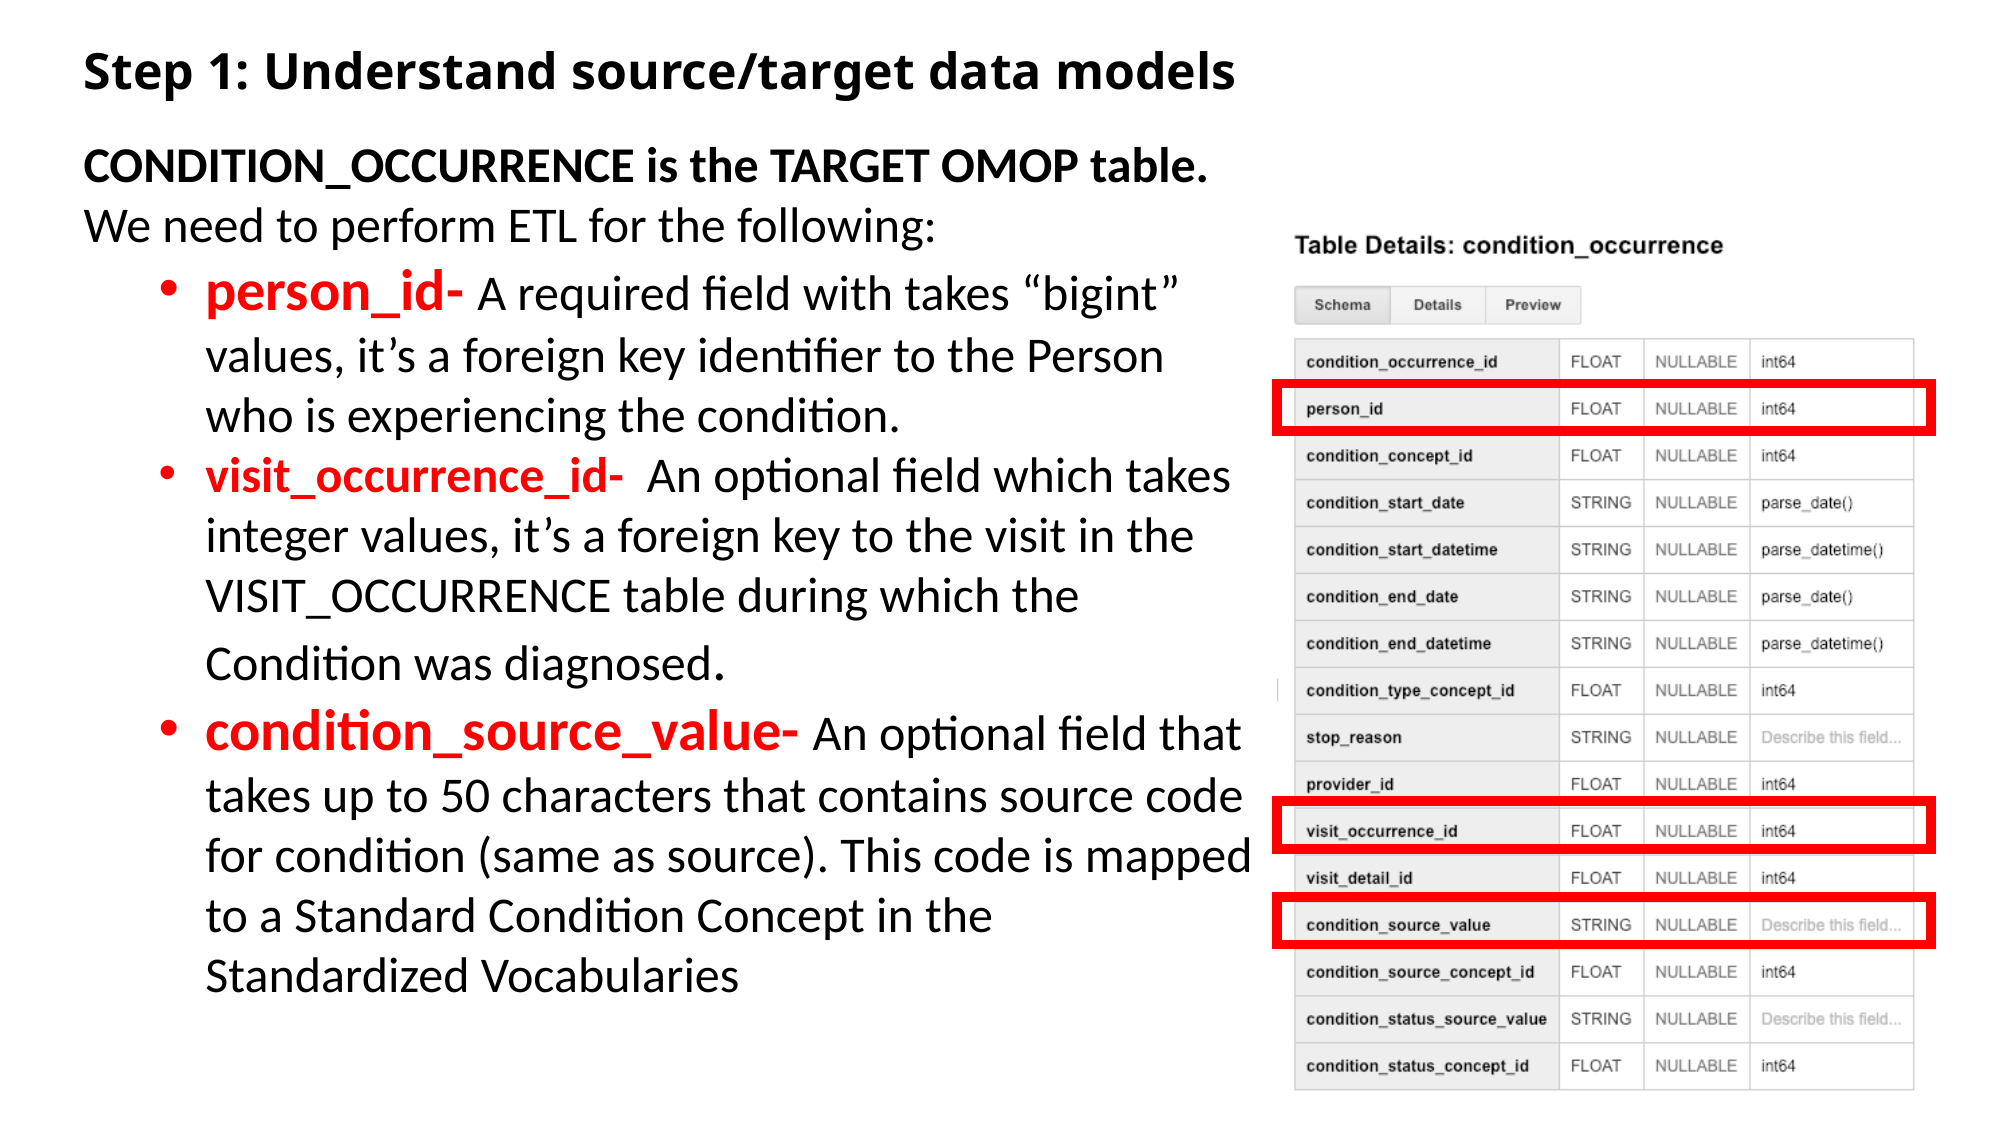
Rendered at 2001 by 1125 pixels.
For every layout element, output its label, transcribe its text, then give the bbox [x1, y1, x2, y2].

picture [1277, 231, 1932, 1109]
text_box CONDITION_OCCURRENCE is the TARGET OMOP table. We need to perform ETL for the following: person_id- A required field with takes “bigint” values, it’s a foreign key identifier to the Person who is experiencing the condition. visit_occurrence_id- An optional field which takes integer values, it’s a foreign key to the visit in the VISIT_OCCURRENCE table during which the Condition was diagnosed. condition_source_value- An optional field that takes up to 50 characters that contains source code for condition (same as source). This code is mapped to a Standard Condition Concept in the Standardized Vocabularies [68, 125, 1278, 1070]
title Step 1: Understand source/target data models [68, 21, 2000, 125]
